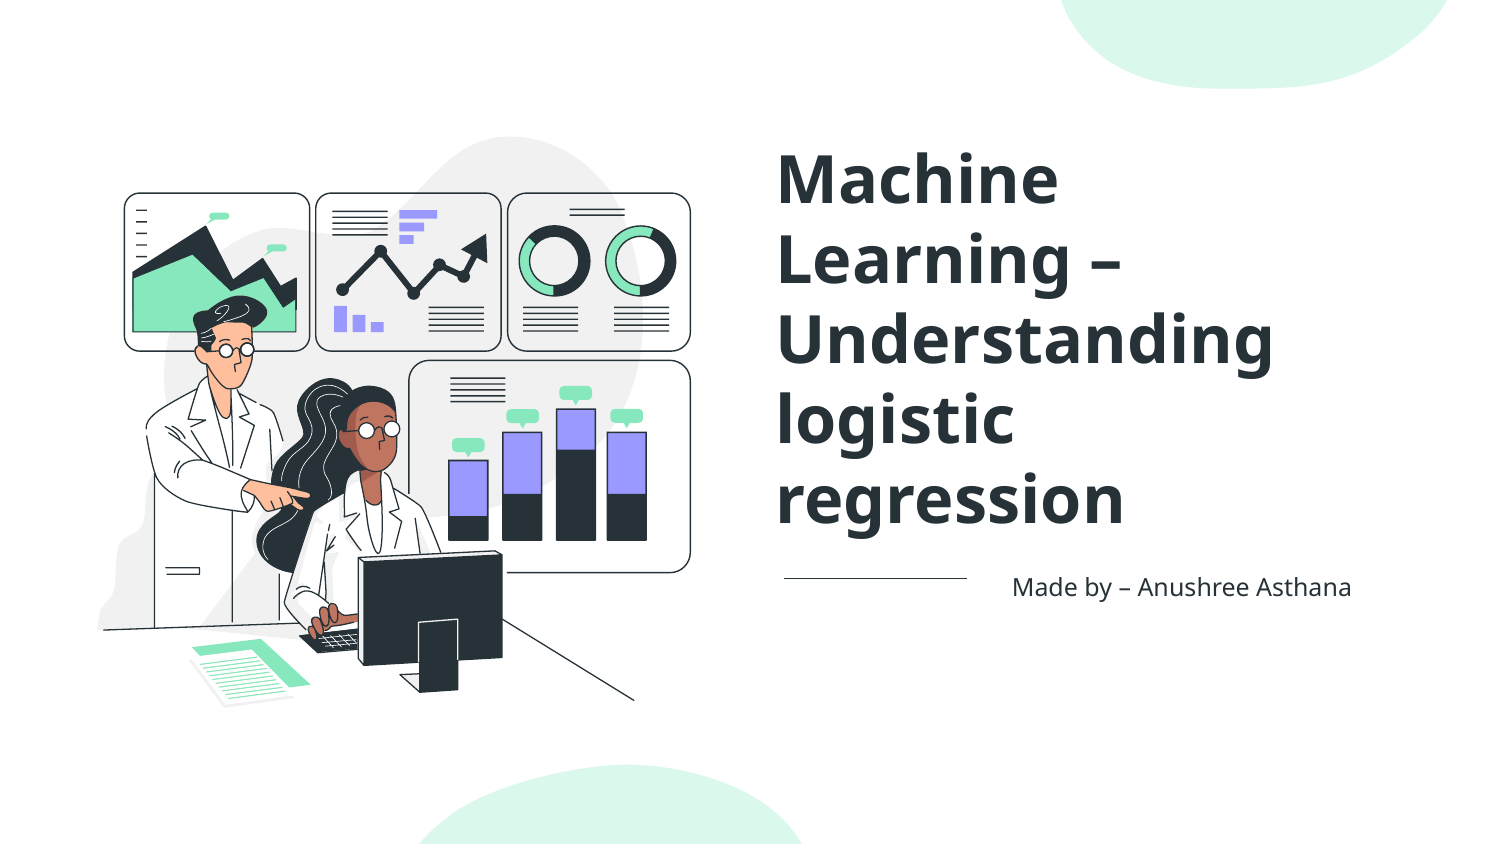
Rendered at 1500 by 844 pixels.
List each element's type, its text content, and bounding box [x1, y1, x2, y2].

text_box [96, 135, 691, 708]
subtitle Made by – Anushree Asthana [996, 552, 1383, 662]
title Machine Learning –Understanding logistic regression [760, 182, 1383, 552]
